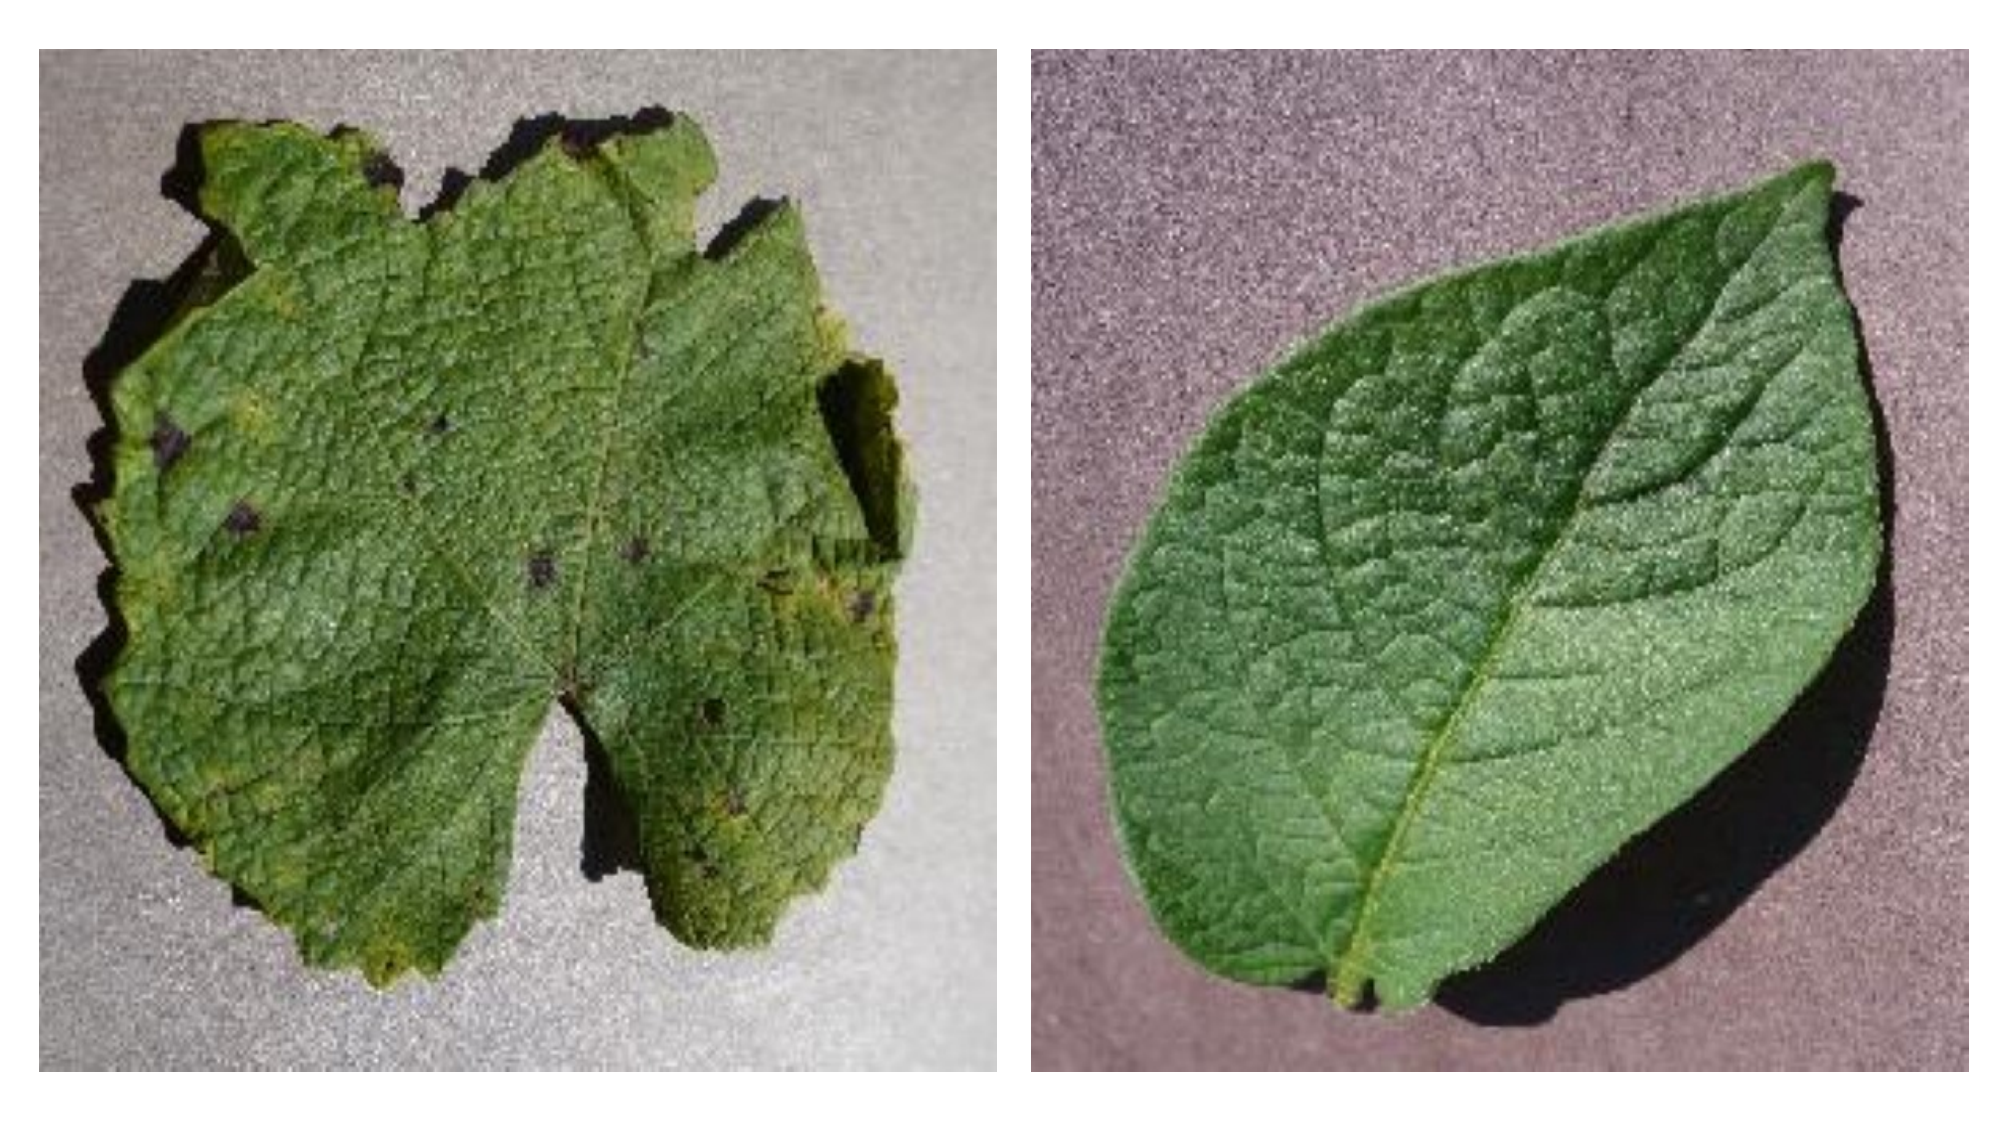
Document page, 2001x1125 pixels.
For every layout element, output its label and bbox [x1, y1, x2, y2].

picture [1031, 49, 1969, 1072]
list [39, 49, 997, 1072]
